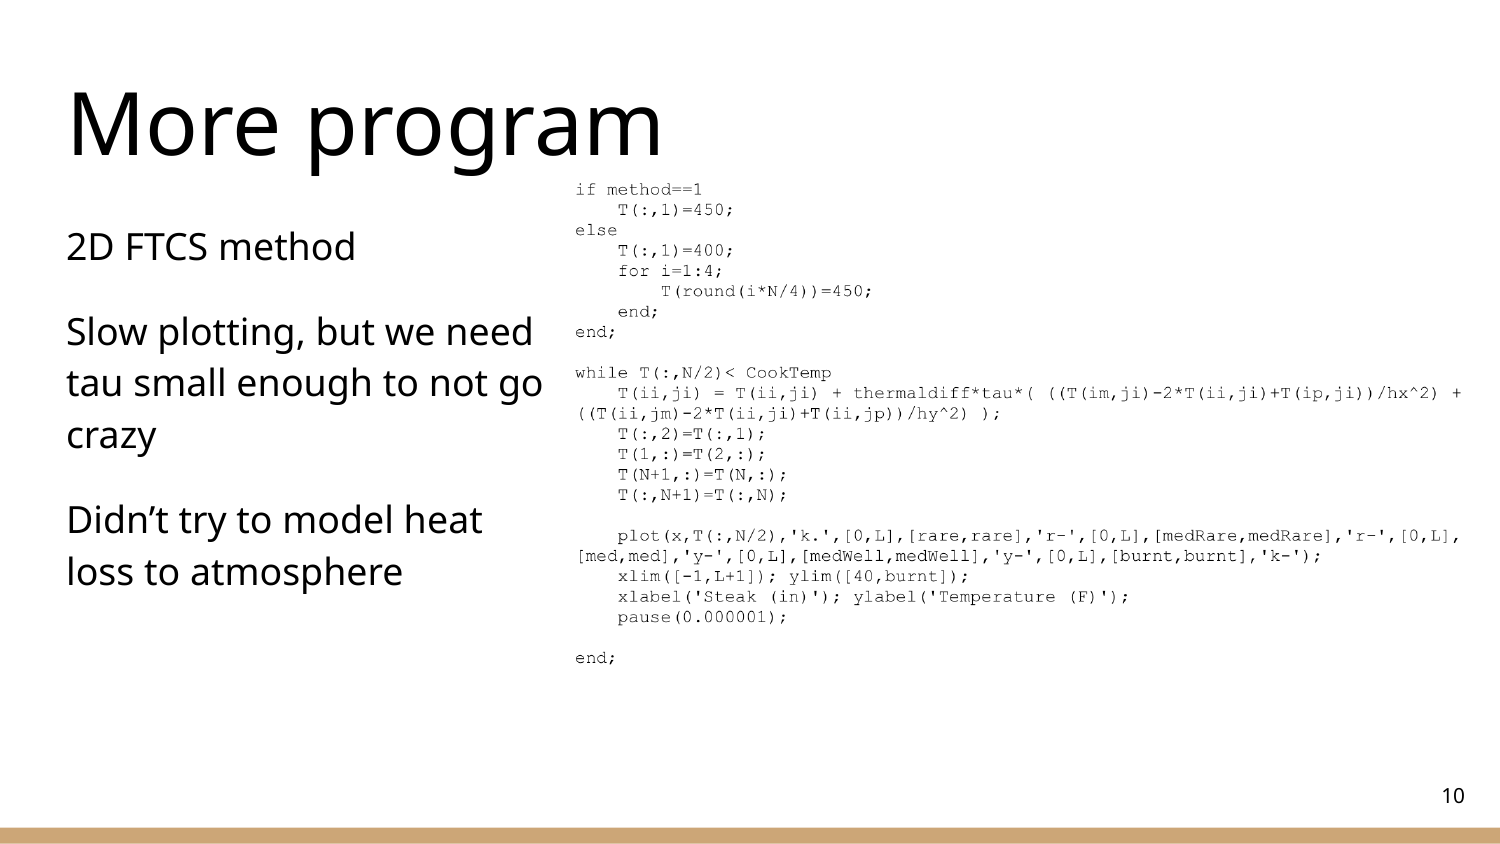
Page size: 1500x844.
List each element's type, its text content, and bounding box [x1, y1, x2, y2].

picture [553, 174, 1480, 698]
list 2D FTCS method Slow plotting, but we need tau small enough to not go crazy Didn’t try to model heat loss to atmosphere [51, 200, 565, 752]
title More program [51, 51, 1449, 189]
slide_number 10 [1389, 764, 1480, 830]
